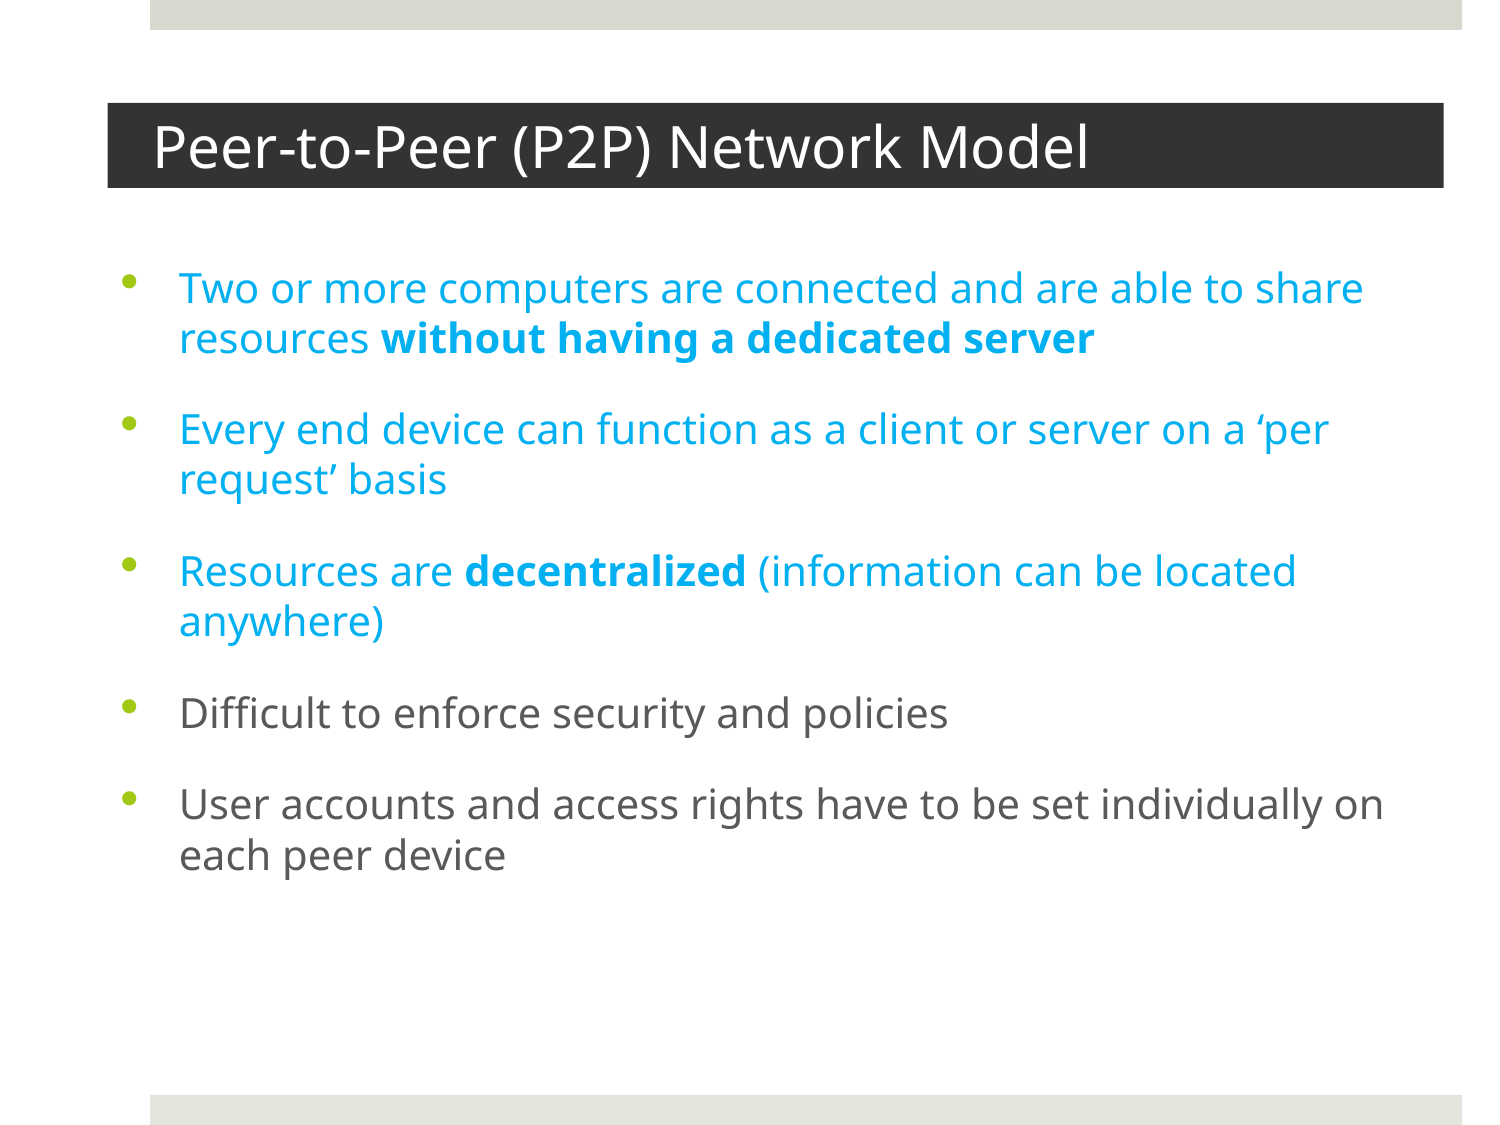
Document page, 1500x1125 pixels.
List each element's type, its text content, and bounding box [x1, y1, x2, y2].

list Two or more computers are connected and are able to share resources without having a dedicated server Every end device can function as a client or server on a ‘per request’ basis Resources are decentralized (information can be located anywhere) Difficult to enforce security and policies User accounts and access rights have to be set individually on each peer device [107, 253, 1434, 1073]
title Peer-to-Peer (P2P) Network Model [107, 102, 1444, 188]
